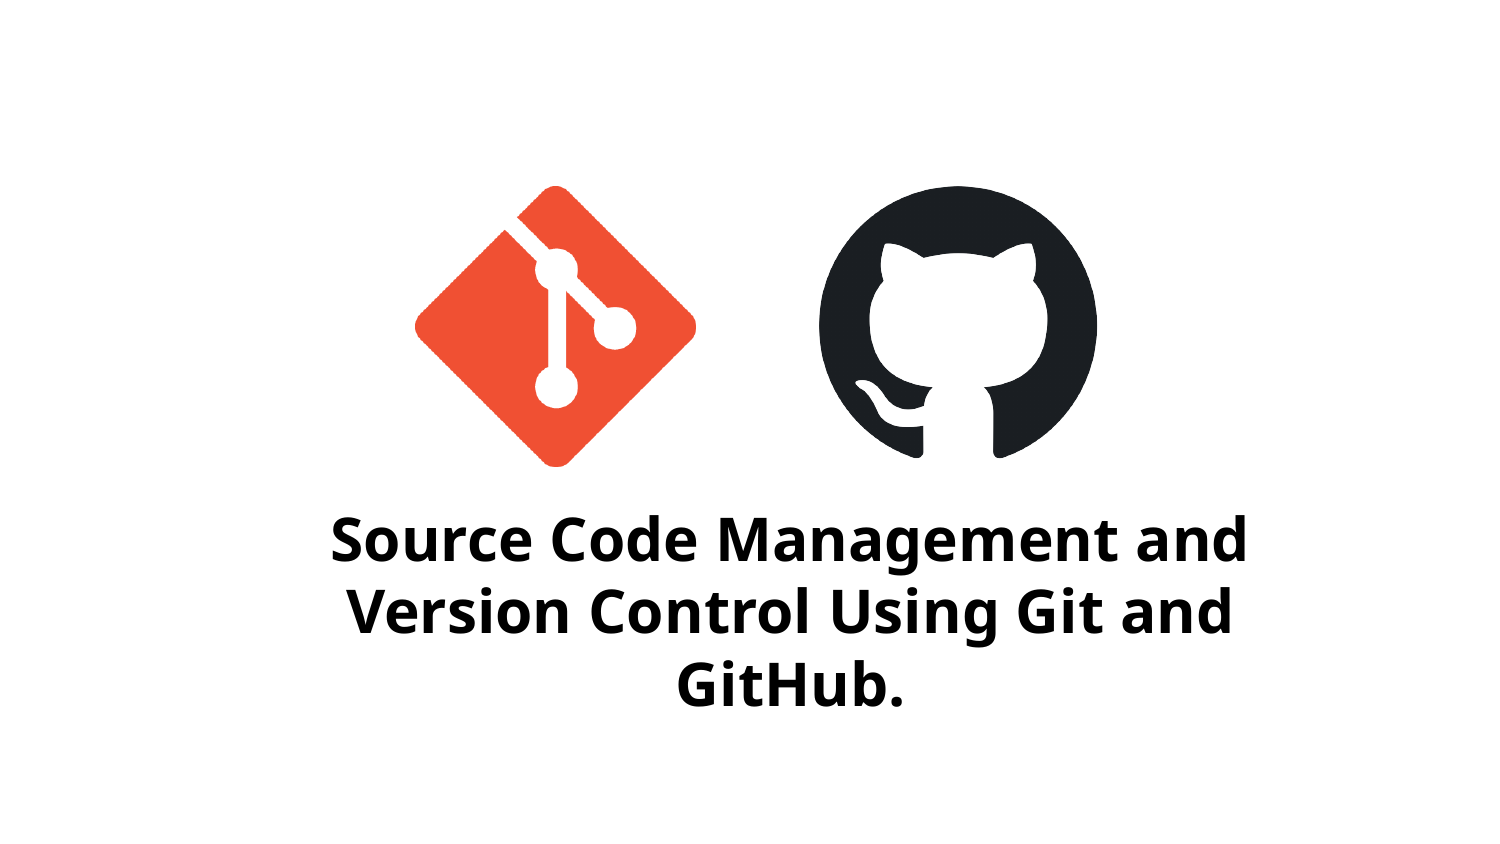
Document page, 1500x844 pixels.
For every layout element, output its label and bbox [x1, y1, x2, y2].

text_box [231, 186, 1351, 627]
